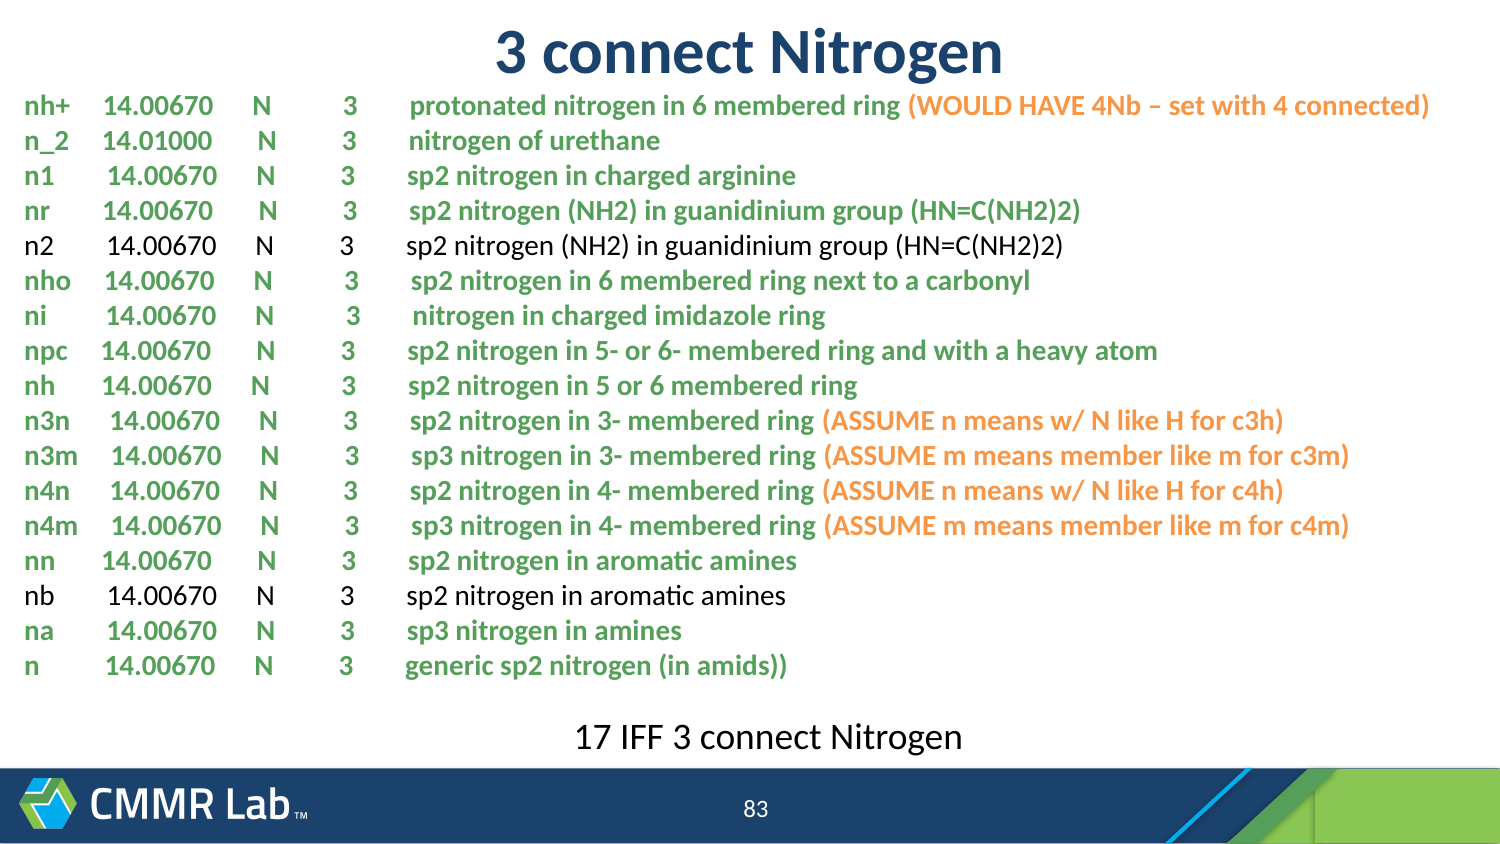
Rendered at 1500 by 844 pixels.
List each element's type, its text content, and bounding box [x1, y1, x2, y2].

text_box nh+ 14.00670 N 3 protonated nitrogen in 6 membered ring (WOULD HAVE 4Nb – set with 4 connected) n_2 14.01000 N 3 nitrogen of urethane n1 14.00670 N 3 sp2 nitrogen in charged arginine nr 14.00670 N 3 sp2 nitrogen (NH2) in guanidinium group (HN=C(NH2)2) n2 14.00670 N 3 sp2 nitrogen (NH2) in guanidinium group (HN=C(NH2)2) nho 14.00670 N 3 sp2 nitrogen in 6 membered ring next to a carbonyl ni 14.00670 N 3 nitrogen in charged imidazole ring npc 14.00670 N 3 sp2 nitrogen in 5- or 6- membered ring and with a heavy atom nh 14.00670 N 3 sp2 nitrogen in 5 or 6 membered ring n3n 14.00670 N 3 sp2 nitrogen in 3- membered ring (ASSUME n means w/ N like H for c3h) n3m 14.00670 N 3 sp3 nitrogen in 3- membered ring (ASSUME m means member like m for c3m) n4n 14.00670 N 3 sp2 nitrogen in 4- membered ring (ASSUME n means w/ N like H for c4h) n4m 14.00670 N 3 sp3 nitrogen in 4- membered ring (ASSUME m means member like m for c4m) nn 14.00670 N 3 sp2 nitrogen in aromatic amines nb 14.00670 N 3 sp2 nitrogen in aromatic amines na 14.00670 N 3 sp3 nitrogen in amines n 14.00670 N 3 generic sp2 nitrogen (in amids)) [9, 79, 1500, 689]
picture [0, 761, 324, 843]
title 3 connect Nitrogen [0, 0, 1500, 94]
text_box 17 IFF 3 connect Nitrogen [558, 704, 1009, 765]
slide_number 83 [581, 784, 932, 830]
